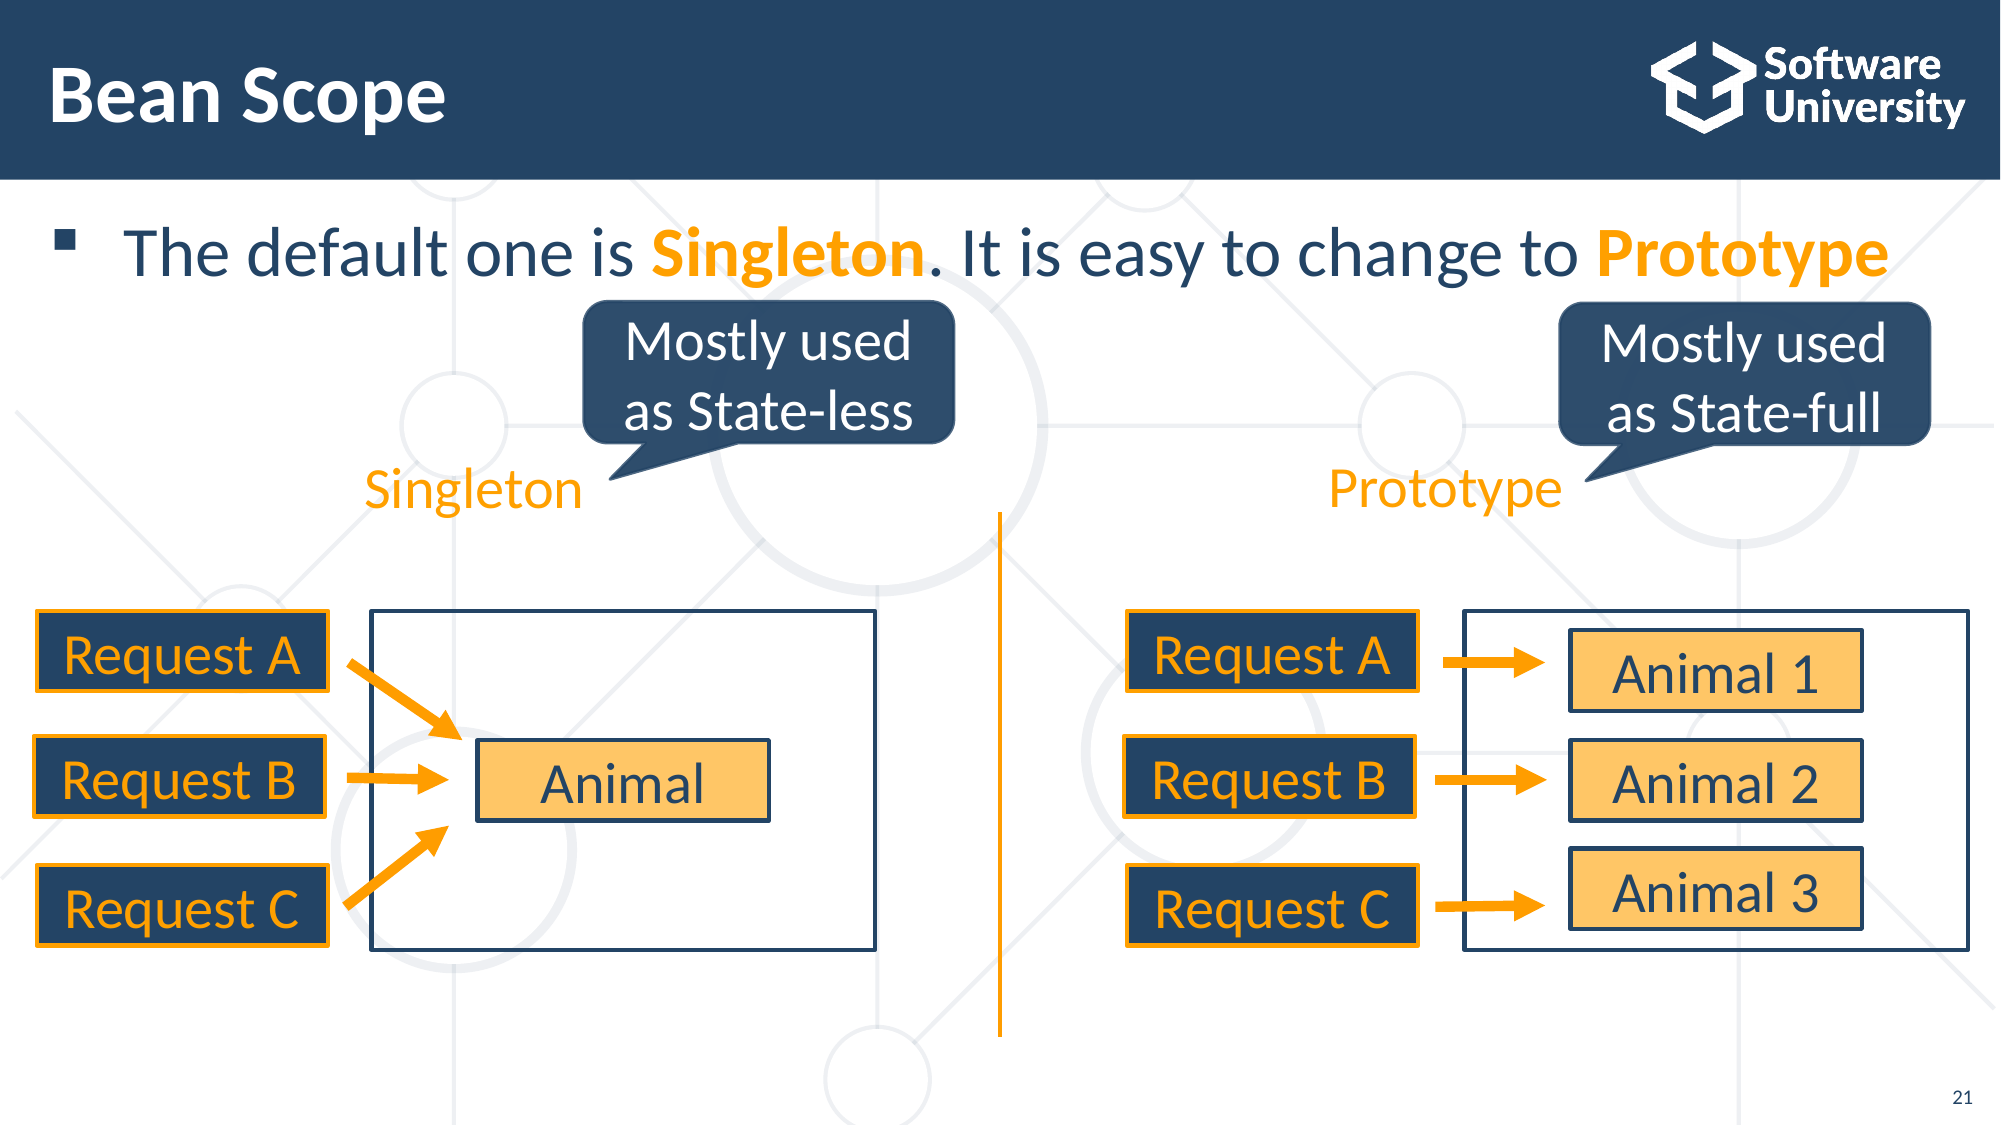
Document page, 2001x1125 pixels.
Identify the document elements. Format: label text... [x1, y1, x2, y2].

text_box Singleton [349, 442, 606, 528]
list The default one is Singleton. It is easy to change to Prototype [31, 196, 1970, 1050]
text_box [1464, 610, 1968, 950]
text_box Mostly used as State-full [1559, 303, 1930, 481]
text_box [371, 610, 875, 950]
text_box Request B [33, 736, 325, 817]
slide_number 21 [1927, 1067, 1989, 1117]
text_box Animal 2 [1570, 740, 1862, 821]
text_box Animal 1 [1570, 630, 1862, 711]
text_box Request A [36, 610, 328, 692]
text_box Request A [1126, 610, 1419, 692]
text_box Animal 3 [1570, 848, 1862, 929]
title Bean Scope [31, 16, 1625, 162]
text_box Request B [1123, 736, 1416, 817]
text_box Request C [36, 865, 328, 946]
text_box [345, 825, 450, 907]
text_box Prototype [1313, 441, 1588, 527]
text_box Animal [477, 740, 769, 821]
text_box Request C [1126, 865, 1419, 946]
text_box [348, 662, 463, 741]
picture [1651, 41, 1966, 134]
text_box Mostly used as State-less [583, 301, 954, 480]
